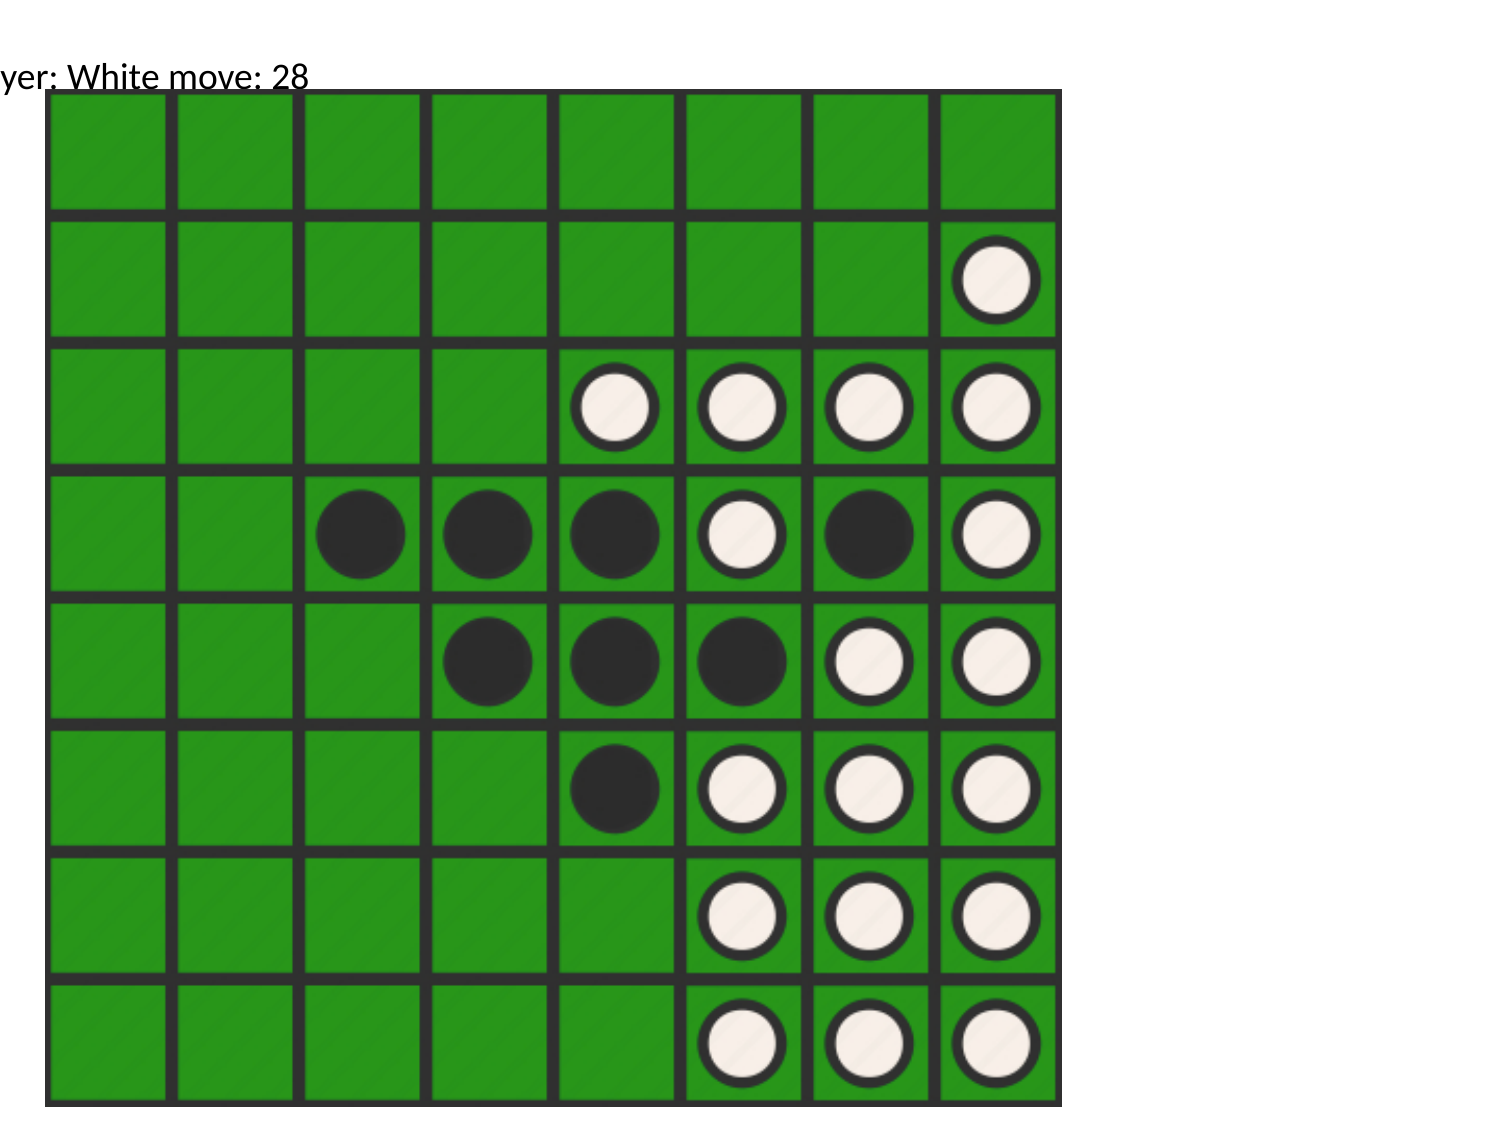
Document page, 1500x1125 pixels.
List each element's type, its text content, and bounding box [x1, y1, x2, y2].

picture [44, 89, 1062, 1107]
text_box turn: 22 player: White move: 28 [0, 44, 325, 105]
